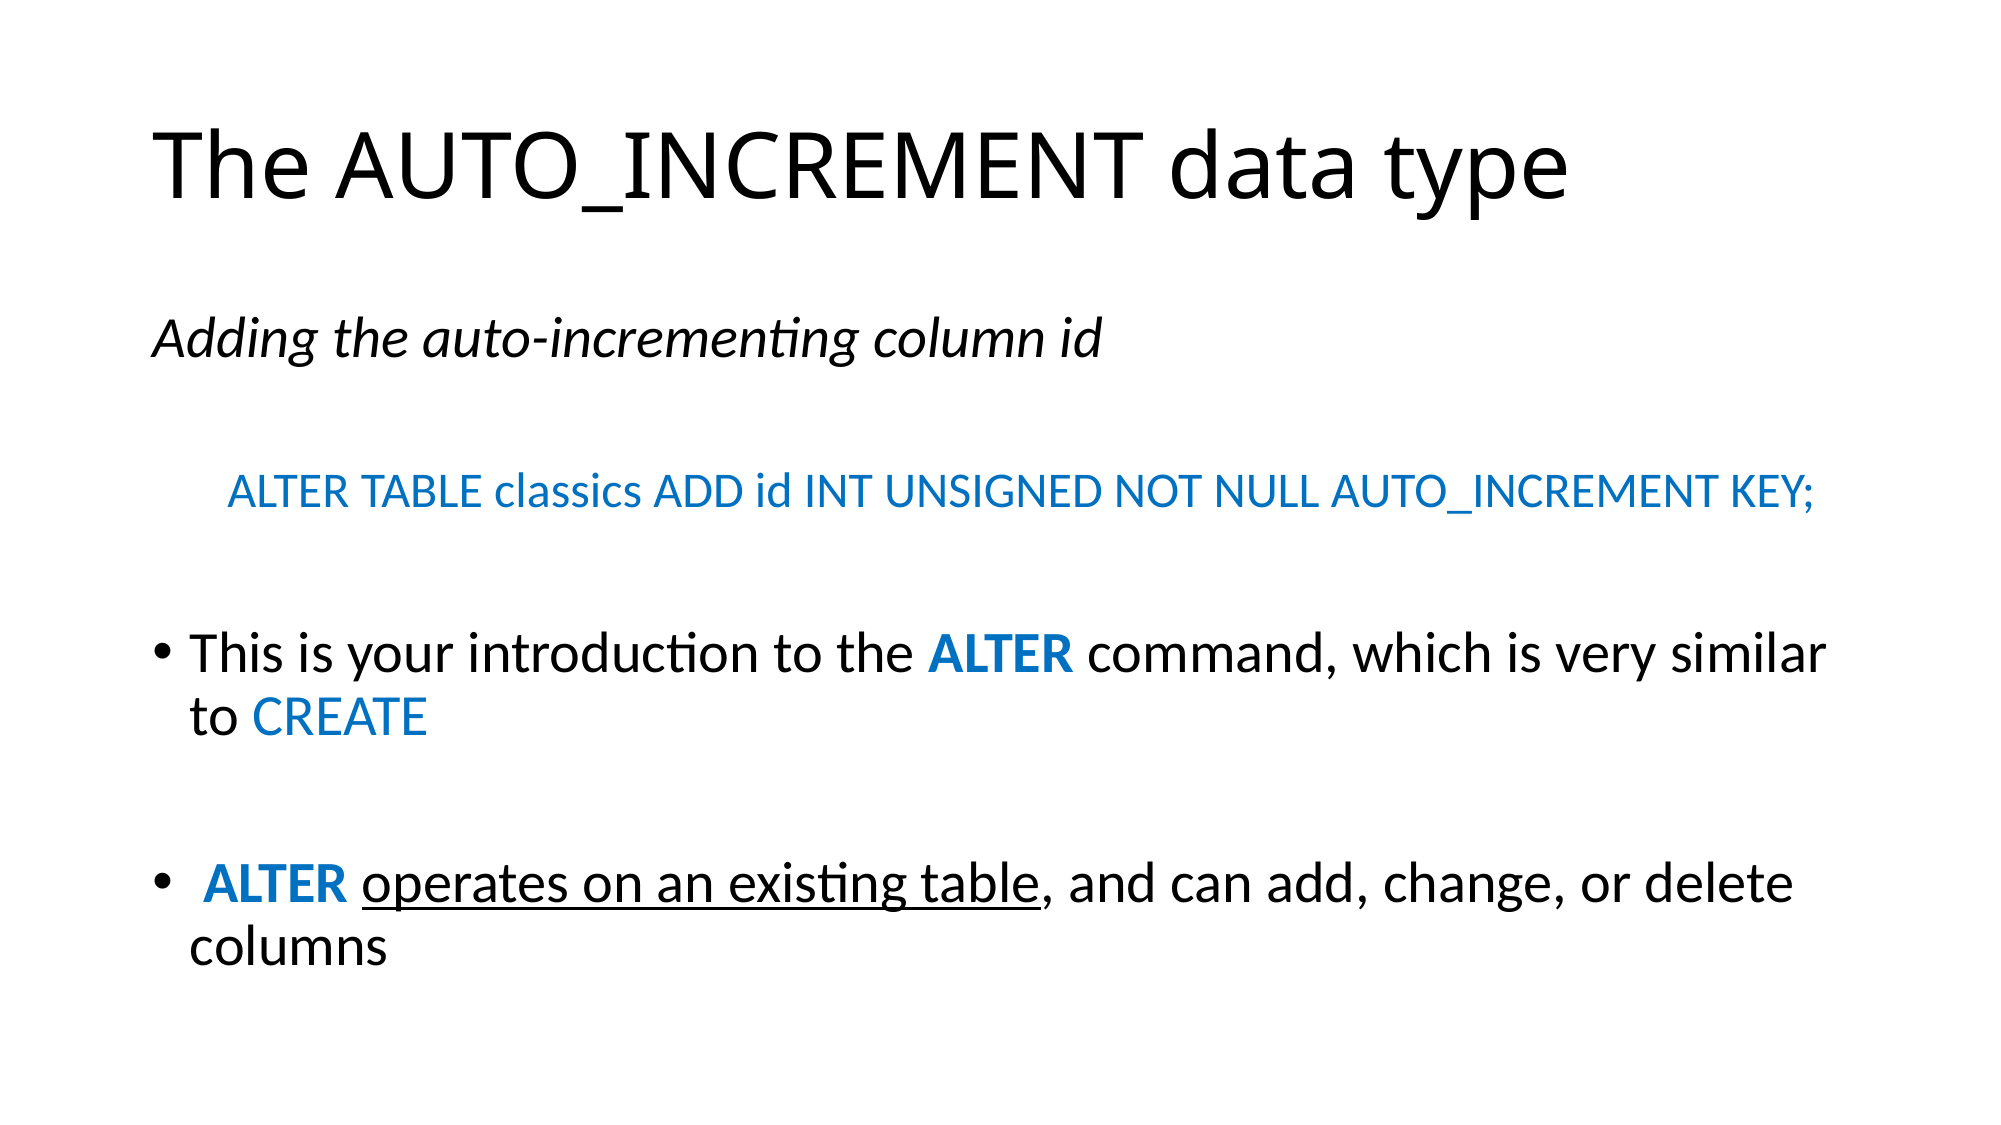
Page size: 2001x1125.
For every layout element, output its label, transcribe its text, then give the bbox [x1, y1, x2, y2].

title The AUTO_INCREMENT data type [137, 59, 1863, 278]
list Adding the auto-incrementing column id ALTER TABLE classics ADD id INT UNSIGNED NOT NULL AUTO_INCREMENT KEY; This is your introduction to the ALTER command, which is very similar to CREATE ALTER operates on an existing table, and can add, change, or delete columns [137, 299, 1863, 1014]
